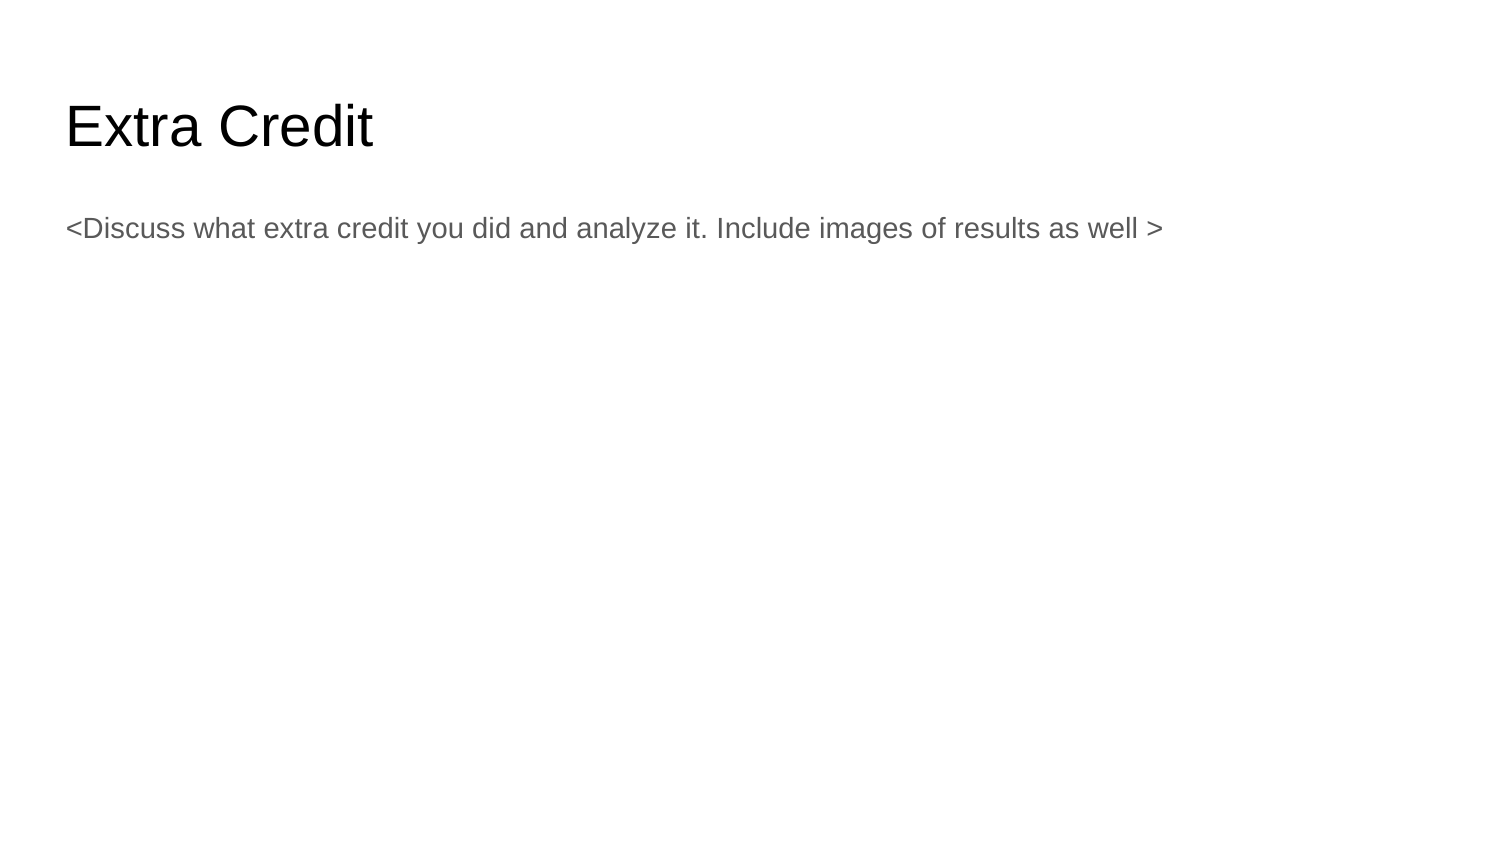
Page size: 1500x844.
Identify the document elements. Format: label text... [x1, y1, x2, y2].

text_box Extra Credit [51, 72, 1449, 167]
text_box <Discuss what extra credit you did and analyze it. Include images of results as well > [51, 188, 1449, 750]
